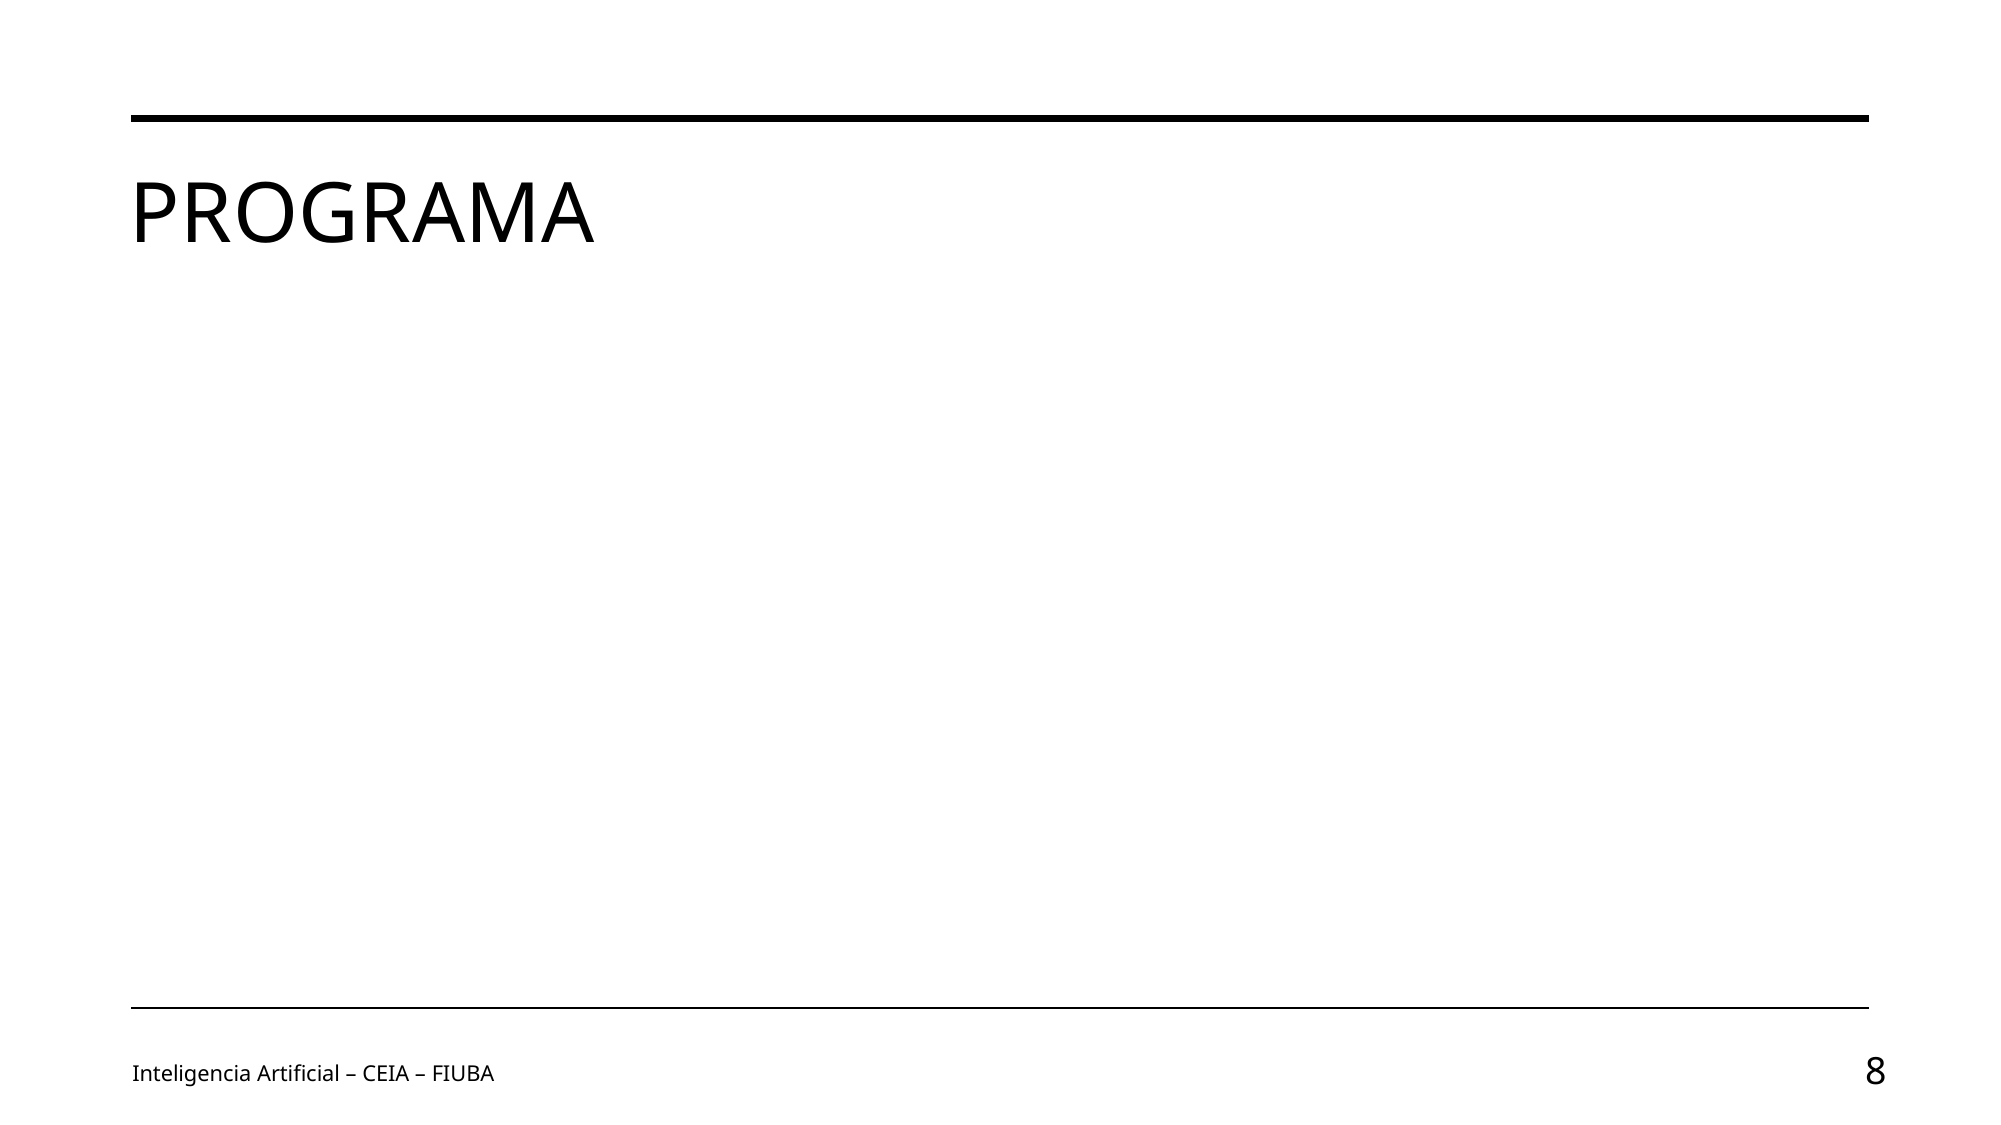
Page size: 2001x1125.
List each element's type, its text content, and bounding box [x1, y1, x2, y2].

title Programa [114, 151, 1869, 377]
slide_number 8 [1791, 1042, 1902, 1103]
footer Inteligencia Artificial – CEIA – FIUBA [117, 1042, 862, 1103]
